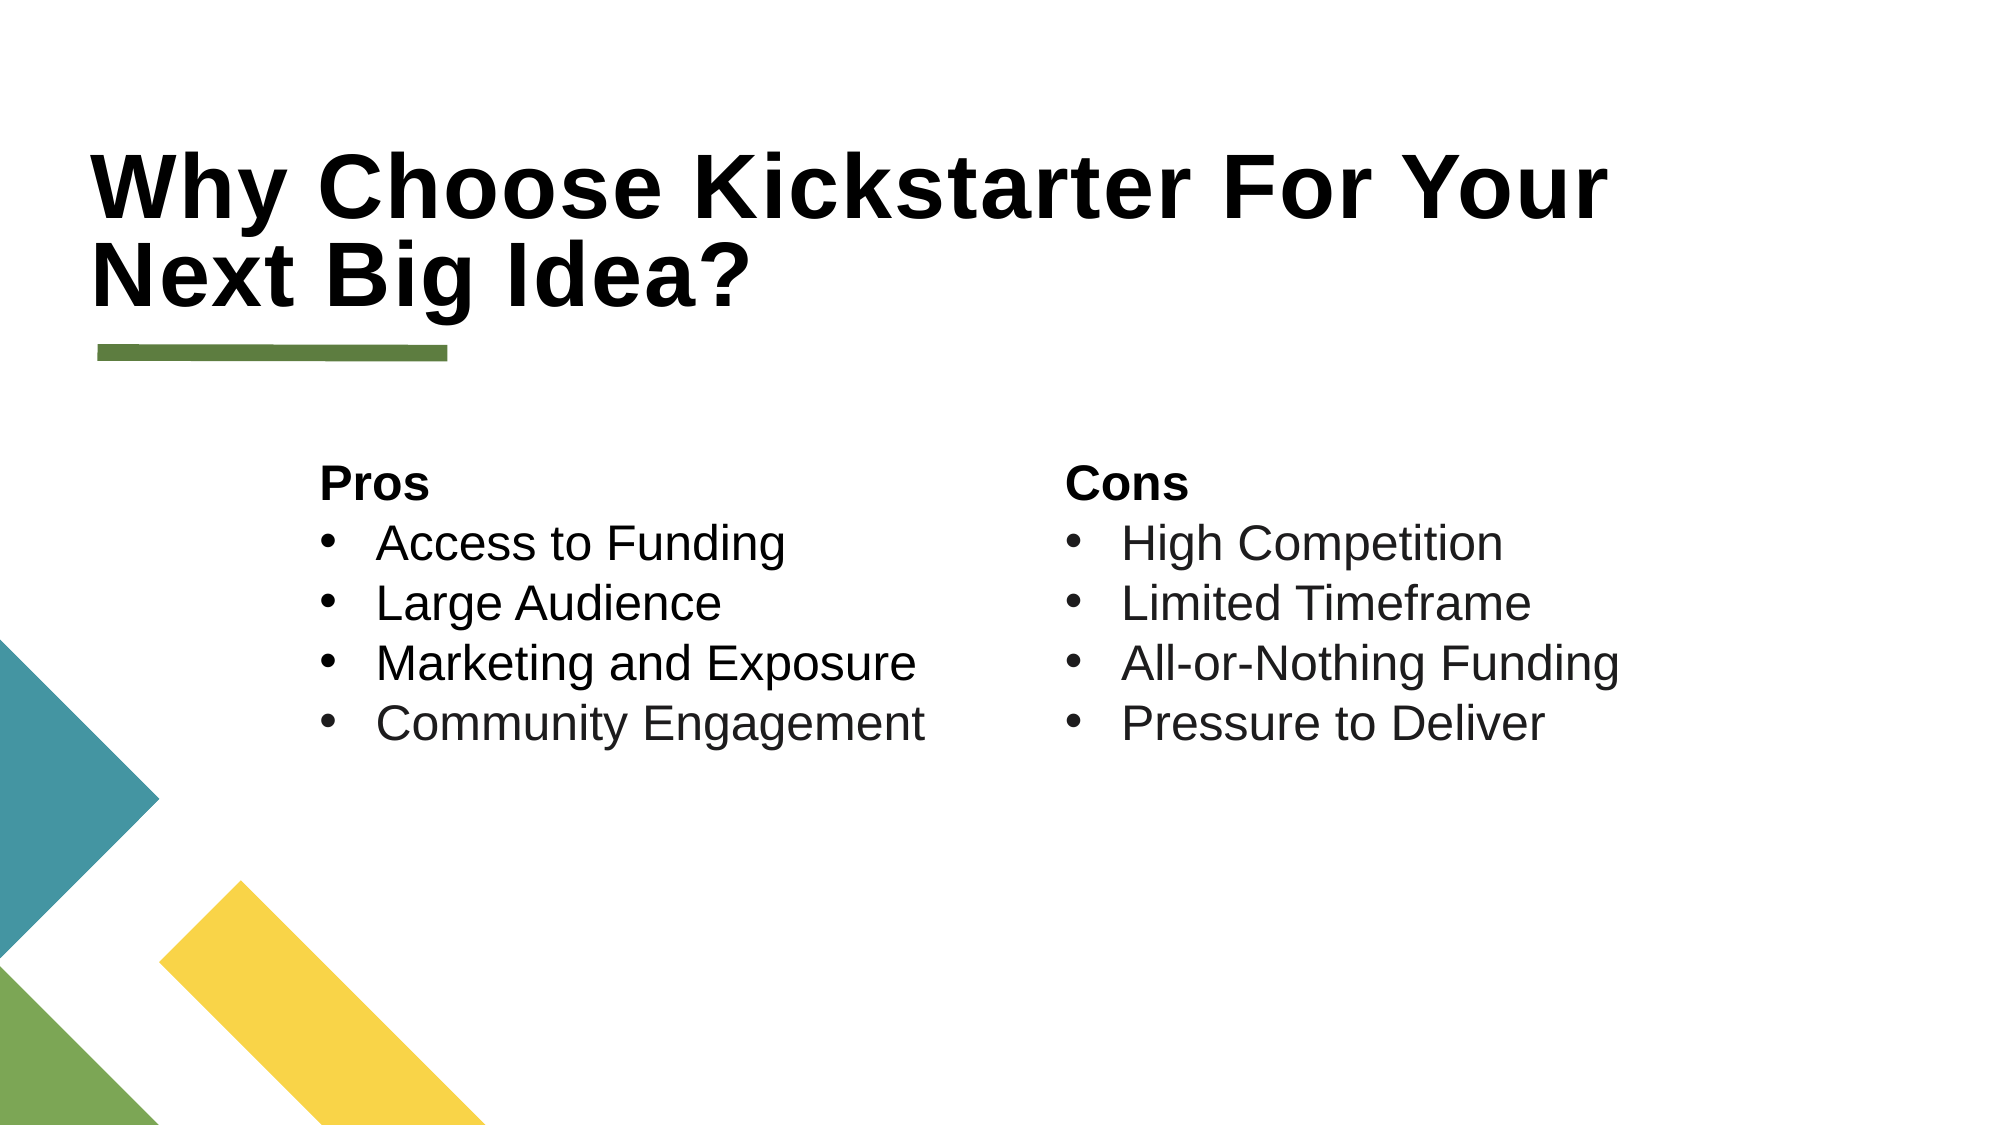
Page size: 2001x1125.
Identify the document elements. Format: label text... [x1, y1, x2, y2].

text_box Cons High Competition Limited Timeframe All-or-Nothing Funding Pressure to Deliver [1049, 443, 1696, 758]
text_box Pros Access to Funding Large Audience Marketing and Exposure Community Engagement [304, 443, 995, 758]
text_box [0, 639, 486, 1125]
title Why Choose Kickstarter For Your Next Big Idea? [90, 143, 1624, 325]
